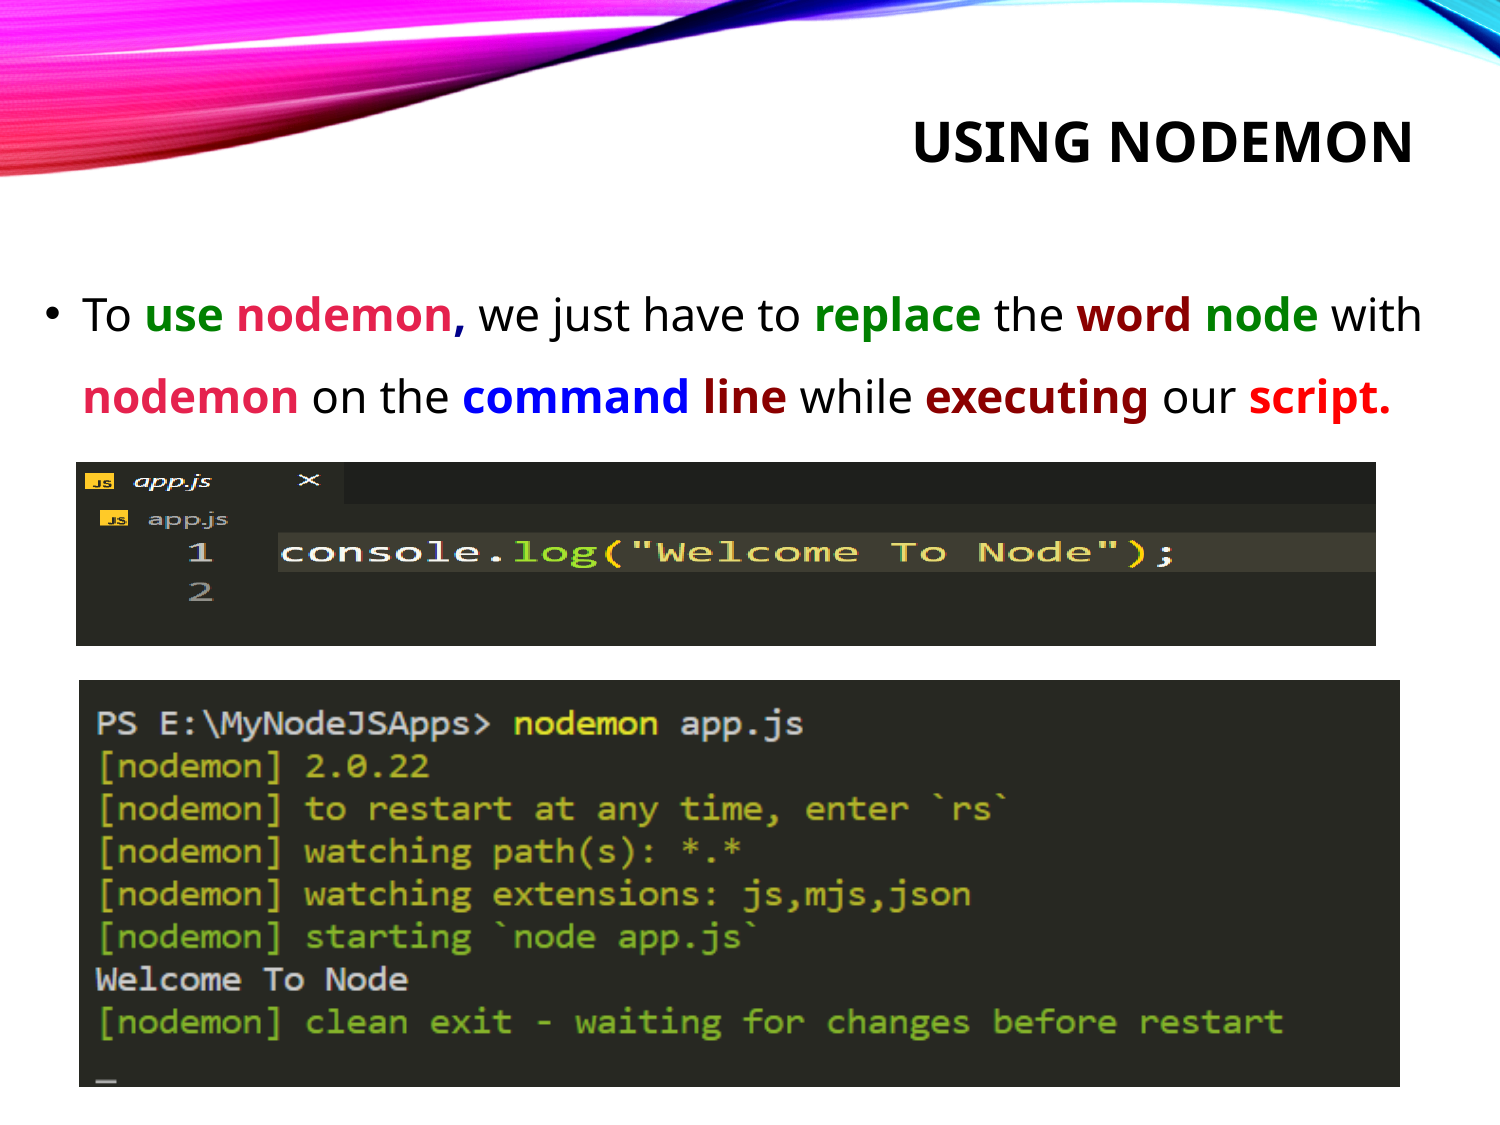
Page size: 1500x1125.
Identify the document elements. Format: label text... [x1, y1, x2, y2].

picture [76, 462, 1377, 646]
list To use nodemon, we just have to replace the word node with nodemon on the command line while executing our script. [29, 250, 1475, 1111]
picture [79, 680, 1400, 1087]
title Using nodemon [383, 38, 1431, 250]
picture [0, 0, 1500, 178]
